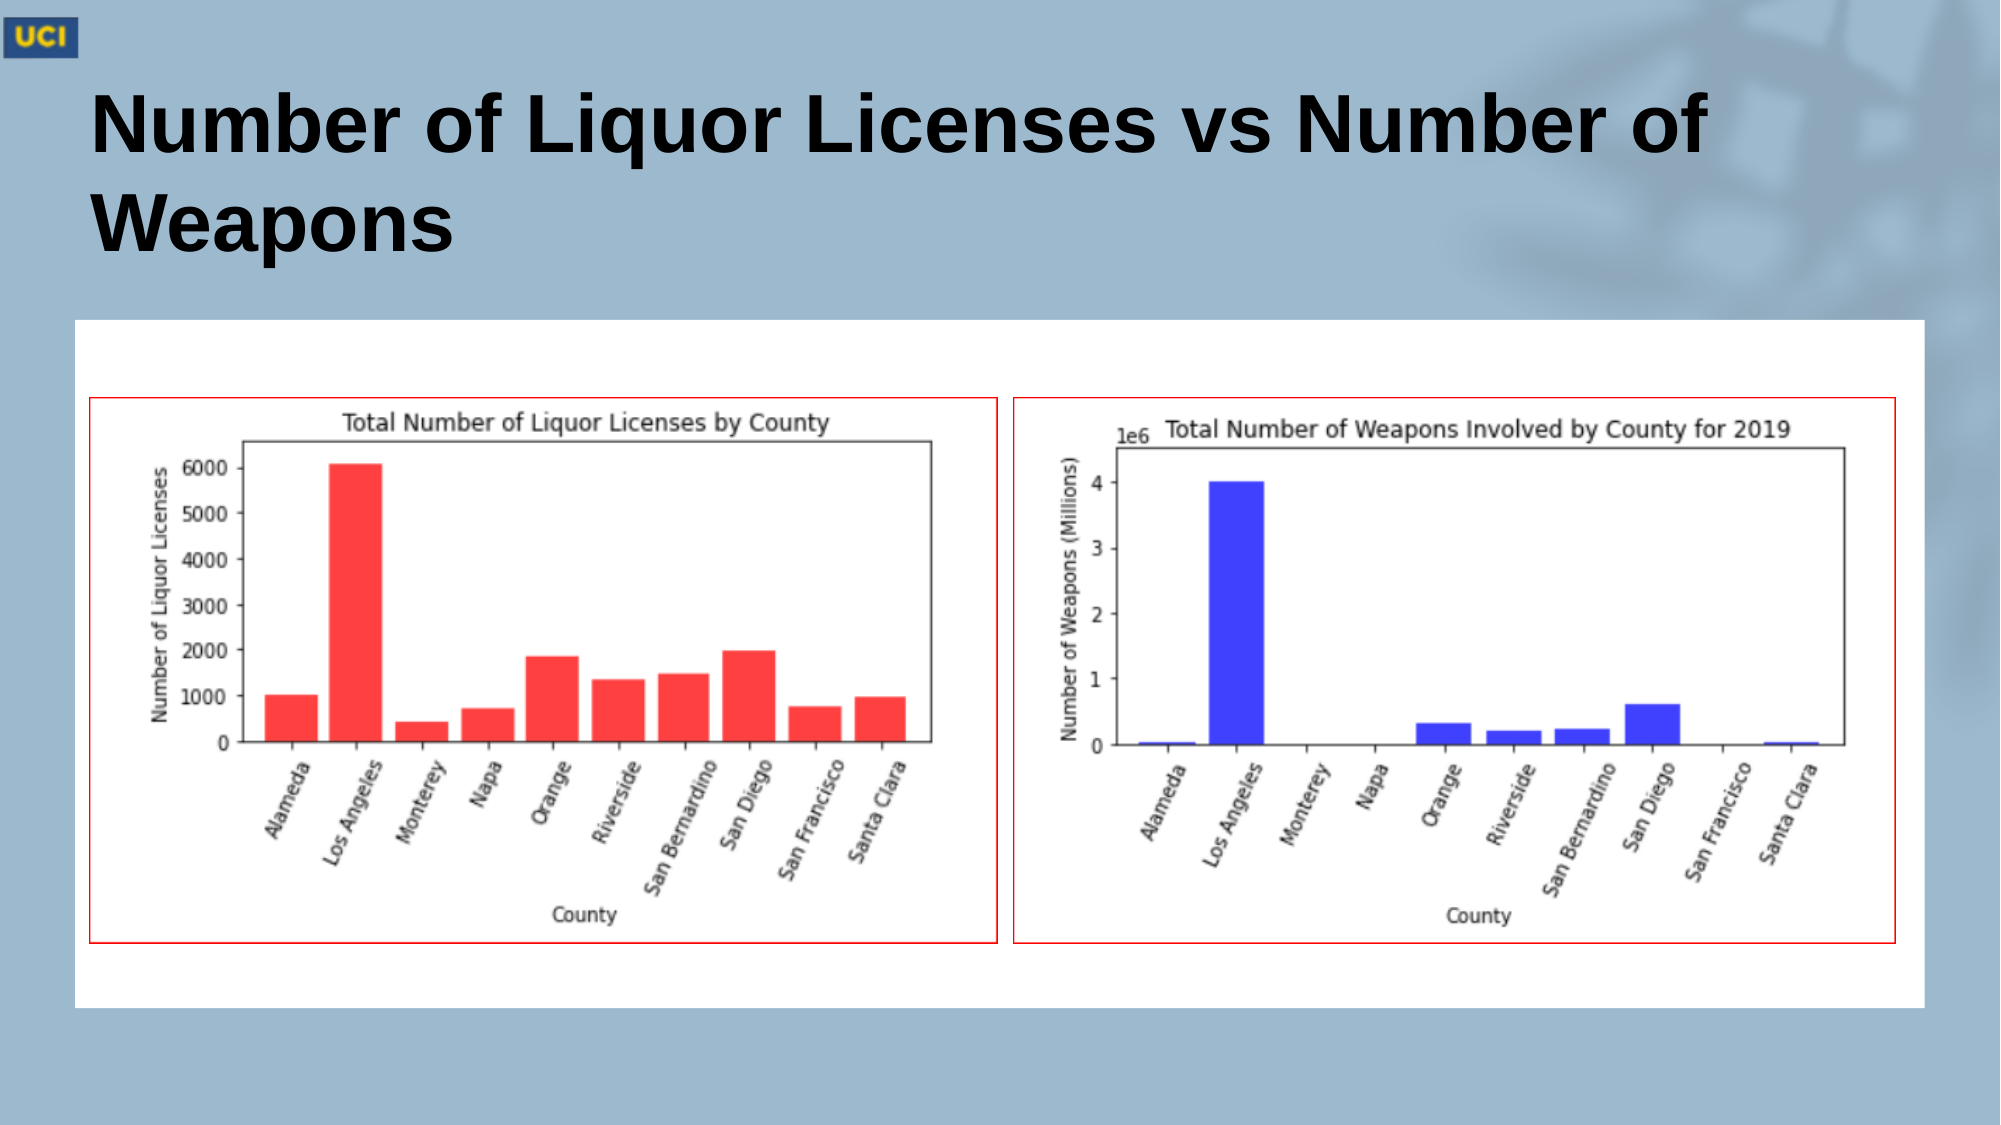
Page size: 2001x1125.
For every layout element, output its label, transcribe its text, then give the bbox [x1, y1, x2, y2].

title Number of Liquor Licenses vs Number of Weapons [75, 60, 1863, 278]
list [75, 319, 1925, 1009]
picture [89, 397, 998, 944]
picture [1012, 397, 1896, 944]
picture [3, 15, 81, 61]
